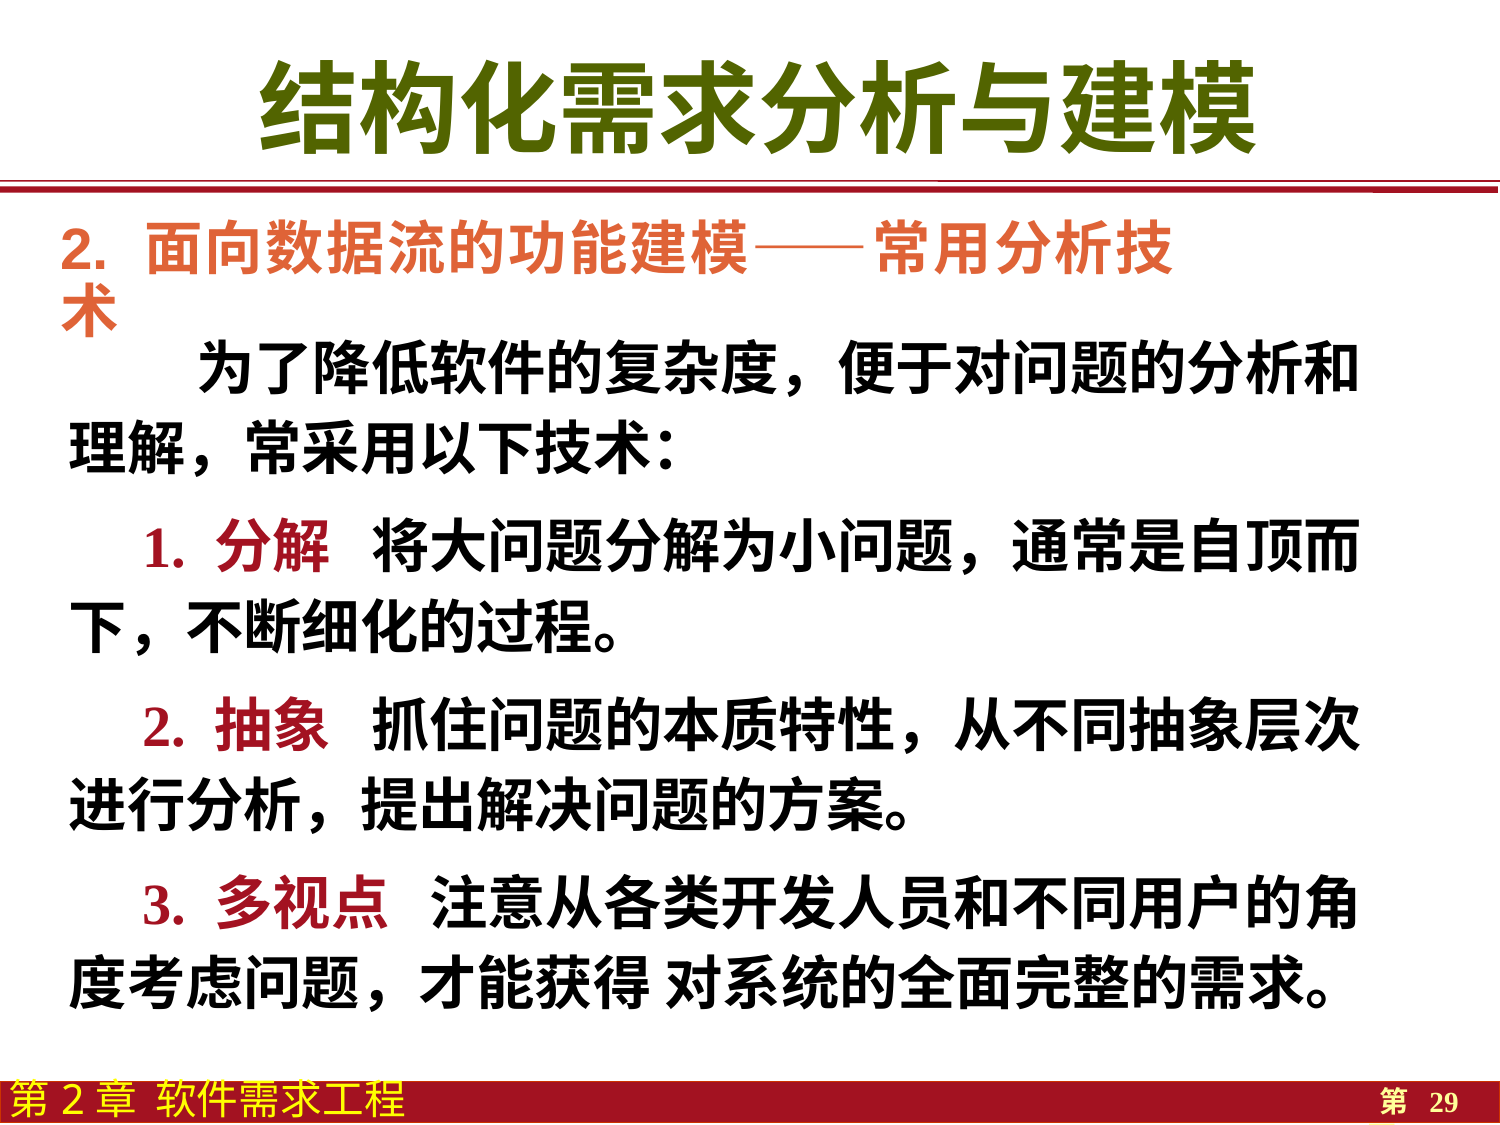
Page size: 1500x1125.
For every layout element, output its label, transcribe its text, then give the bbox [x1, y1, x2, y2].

text_box 为了降低软件的复杂度，便于对问题的分析和理解，常采用以下技术： 1. 分解 将大问题分解为小问题，通常是自顶而下，不断细化的过程。 2. 抽象 抓住问题的本质特性，从不同抽象层次进行分析，提出解决问题的方案。 3. 多视点 注意从各类开发人员和不同用户的角度考虑问题，才能获得 对系统的全面完整的需求。 [54, 313, 1414, 1024]
text_box 结构化需求分析与建模 [243, 38, 1300, 174]
text_box 2. 面向数据流的功能建模——常用分析技术 [45, 212, 1189, 290]
